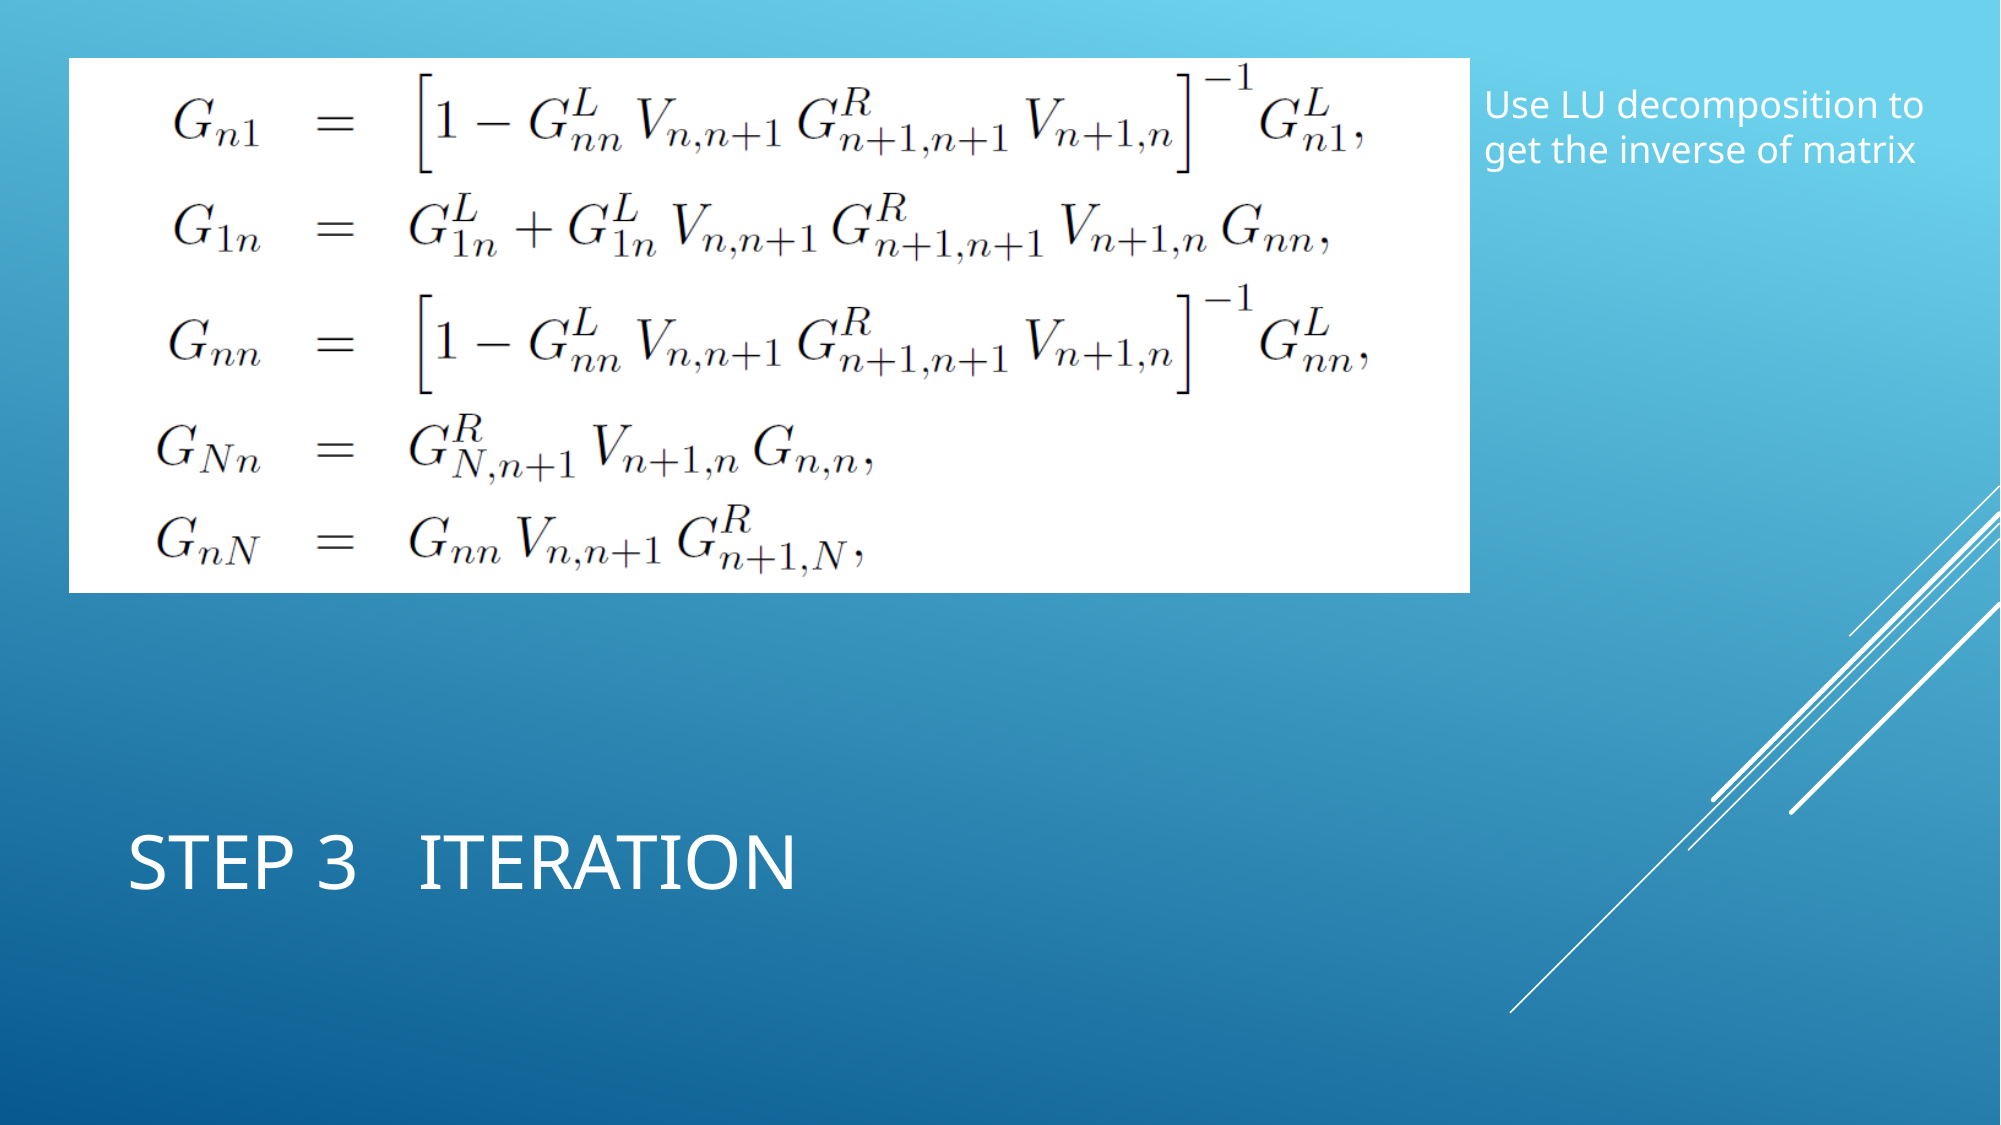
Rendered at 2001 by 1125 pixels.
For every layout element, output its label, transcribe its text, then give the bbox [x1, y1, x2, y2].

title Step 3 iteration [112, 736, 1513, 984]
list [68, 58, 1470, 594]
text_box Use LU decomposition to get the inverse of matrix [1470, 74, 1953, 179]
